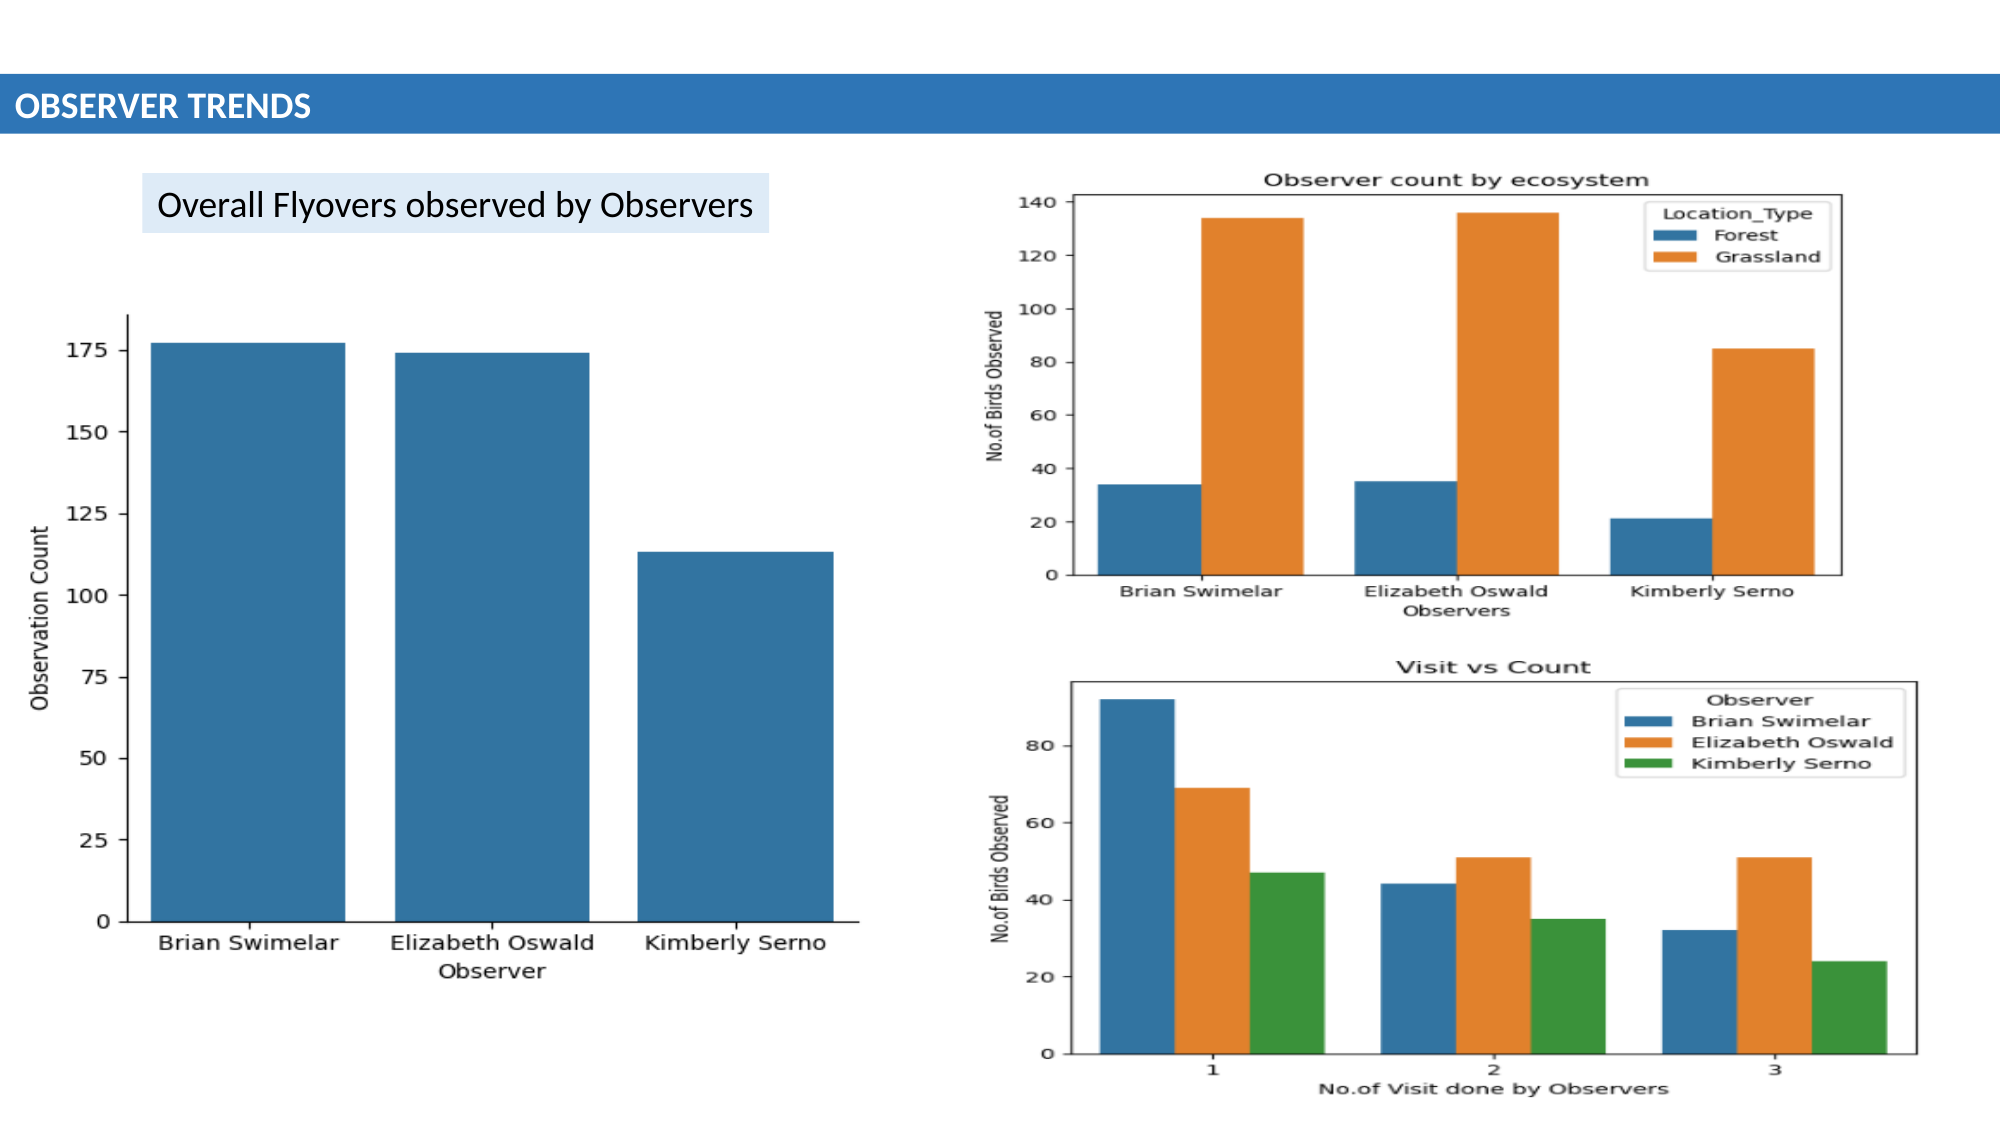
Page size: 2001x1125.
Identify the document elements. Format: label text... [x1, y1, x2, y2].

text_box OBSERVER TRENDS [0, 73, 2000, 134]
text_box Overall Flyovers observed by Observers [142, 173, 770, 233]
picture [978, 650, 1941, 1105]
picture [22, 305, 889, 997]
picture [978, 160, 1862, 625]
